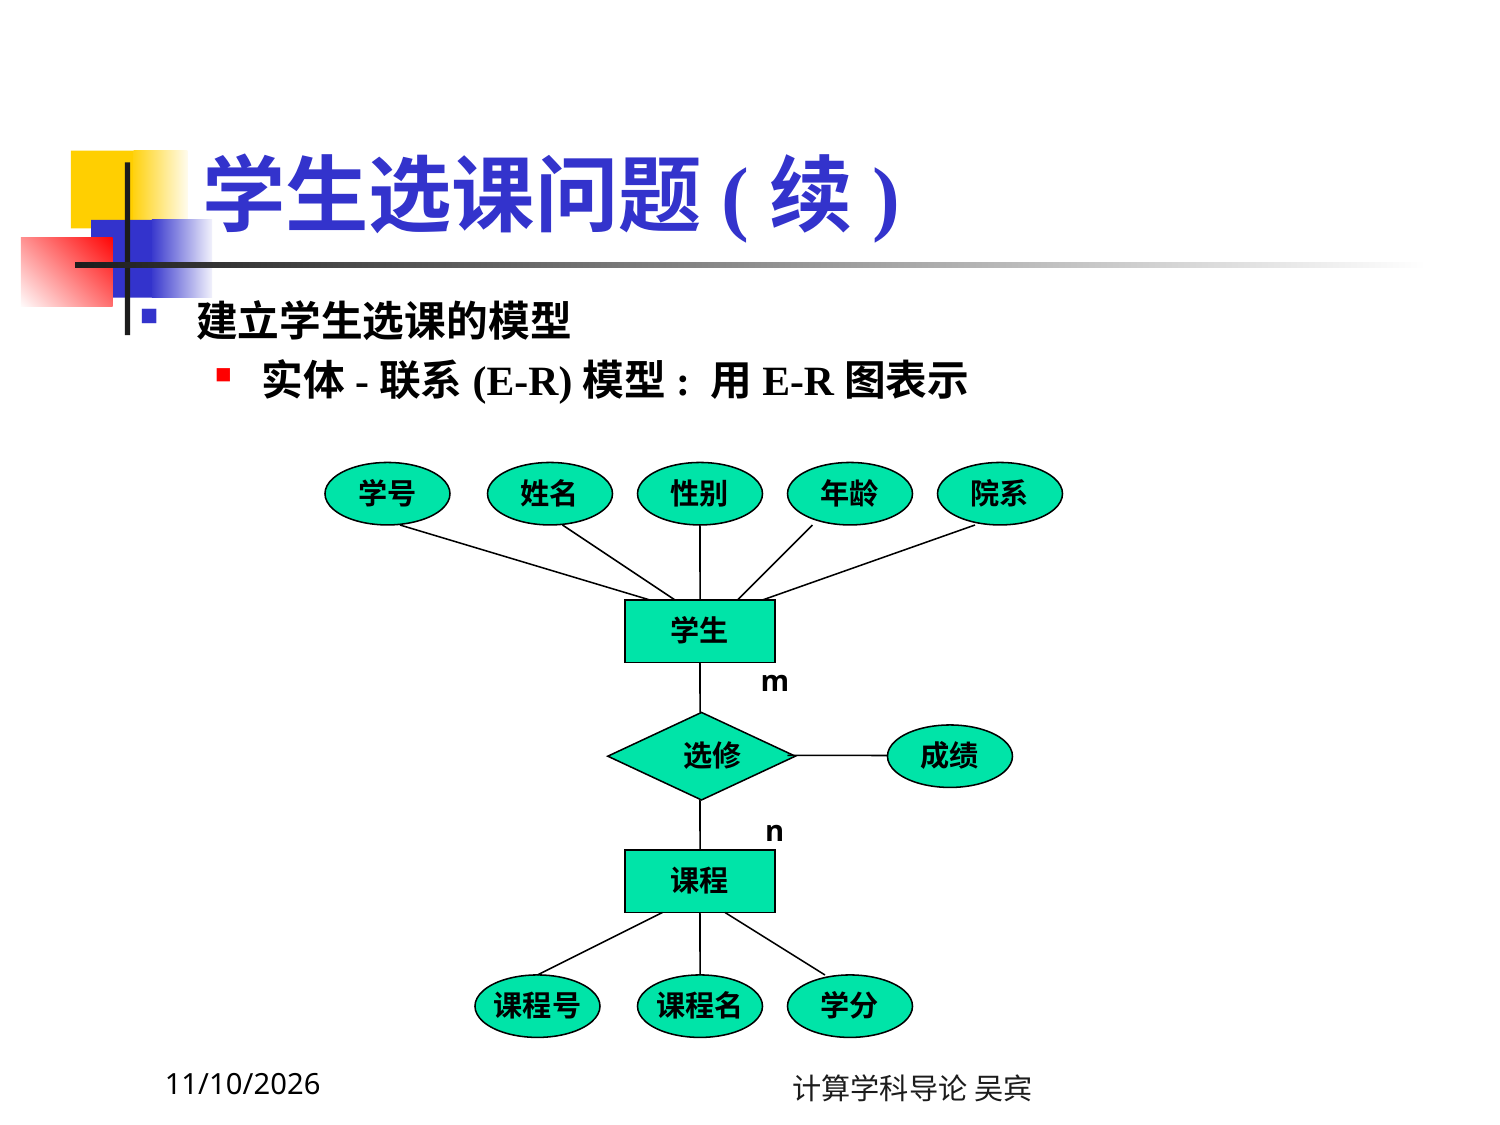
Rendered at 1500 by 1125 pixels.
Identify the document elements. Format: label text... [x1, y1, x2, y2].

title 学生选课问题(续) [187, 62, 1437, 251]
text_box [324, 462, 1063, 1038]
list 建立学生选课的模型 实体-联系(E-R)模型: 用E-R图表示 [124, 287, 1438, 1007]
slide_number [149, 1037, 576, 1113]
footer 计算学科导论 吴宾 [649, 1037, 1176, 1113]
